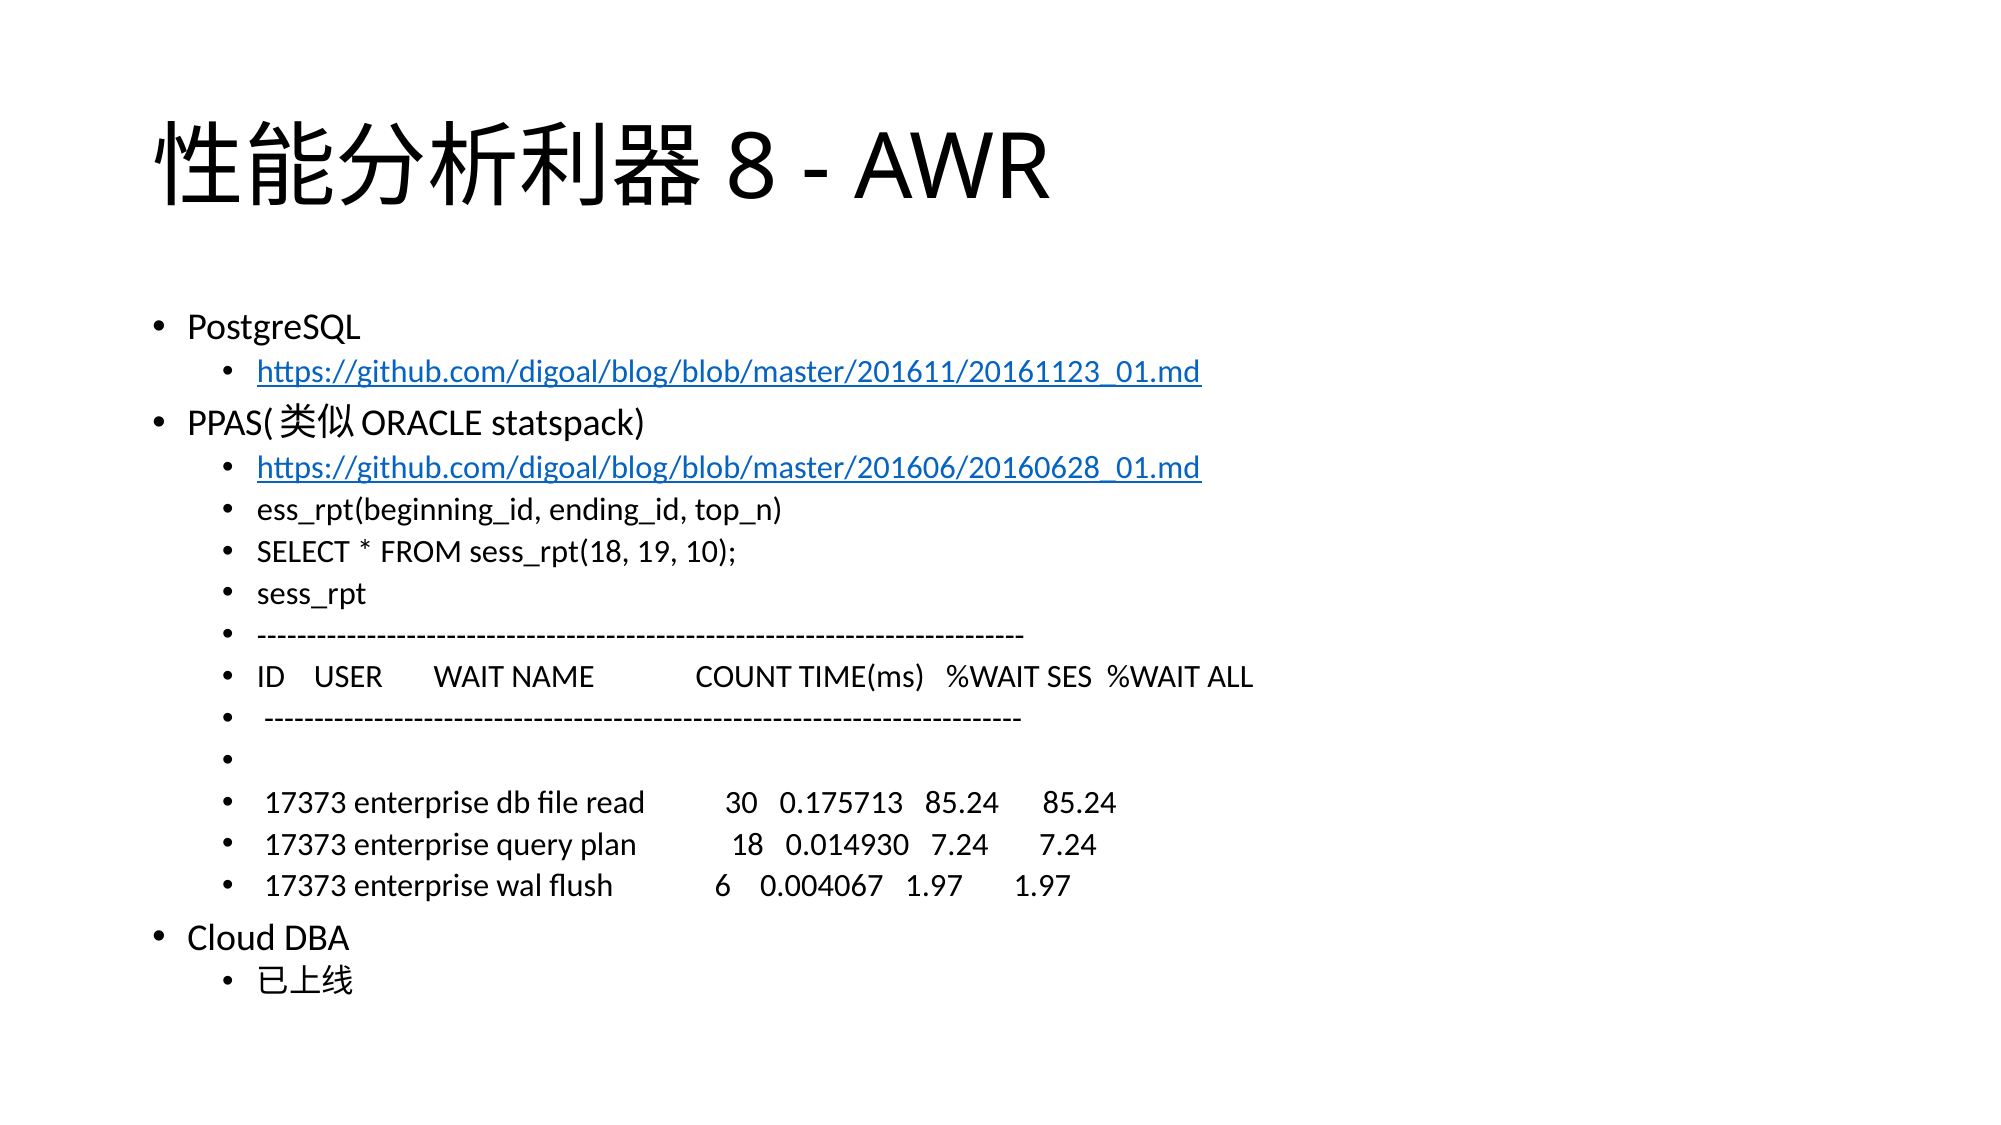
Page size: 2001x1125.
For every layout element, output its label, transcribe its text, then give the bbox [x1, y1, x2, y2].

title 性能分析利器8 - AWR [137, 59, 1863, 278]
list PostgreSQL https://github.com/digoal/blog/blob/master/201611/20161123_01.md PPAS(类似ORACLE statspack) https://github.com/digoal/blog/blob/master/201606/20160628_01.md ess_rpt(beginning_id, ending_id, top_n) SELECT * FROM sess_rpt(18, 19, 10); sess_rpt ----------------------------------------------------------------------------- ID USER WAIT NAME COUNT TIME(ms) %WAIT SES %WAIT ALL ---------------------------------------------------------------------------- 17373 enterprise db file read 30 0.175713 85.24 85.24 17373 enterprise query plan 18 0.014930 7.24 7.24 17373 enterprise wal flush 6 0.004067 1.97 1.97 Cloud DBA 已上线 [137, 299, 1863, 1014]
